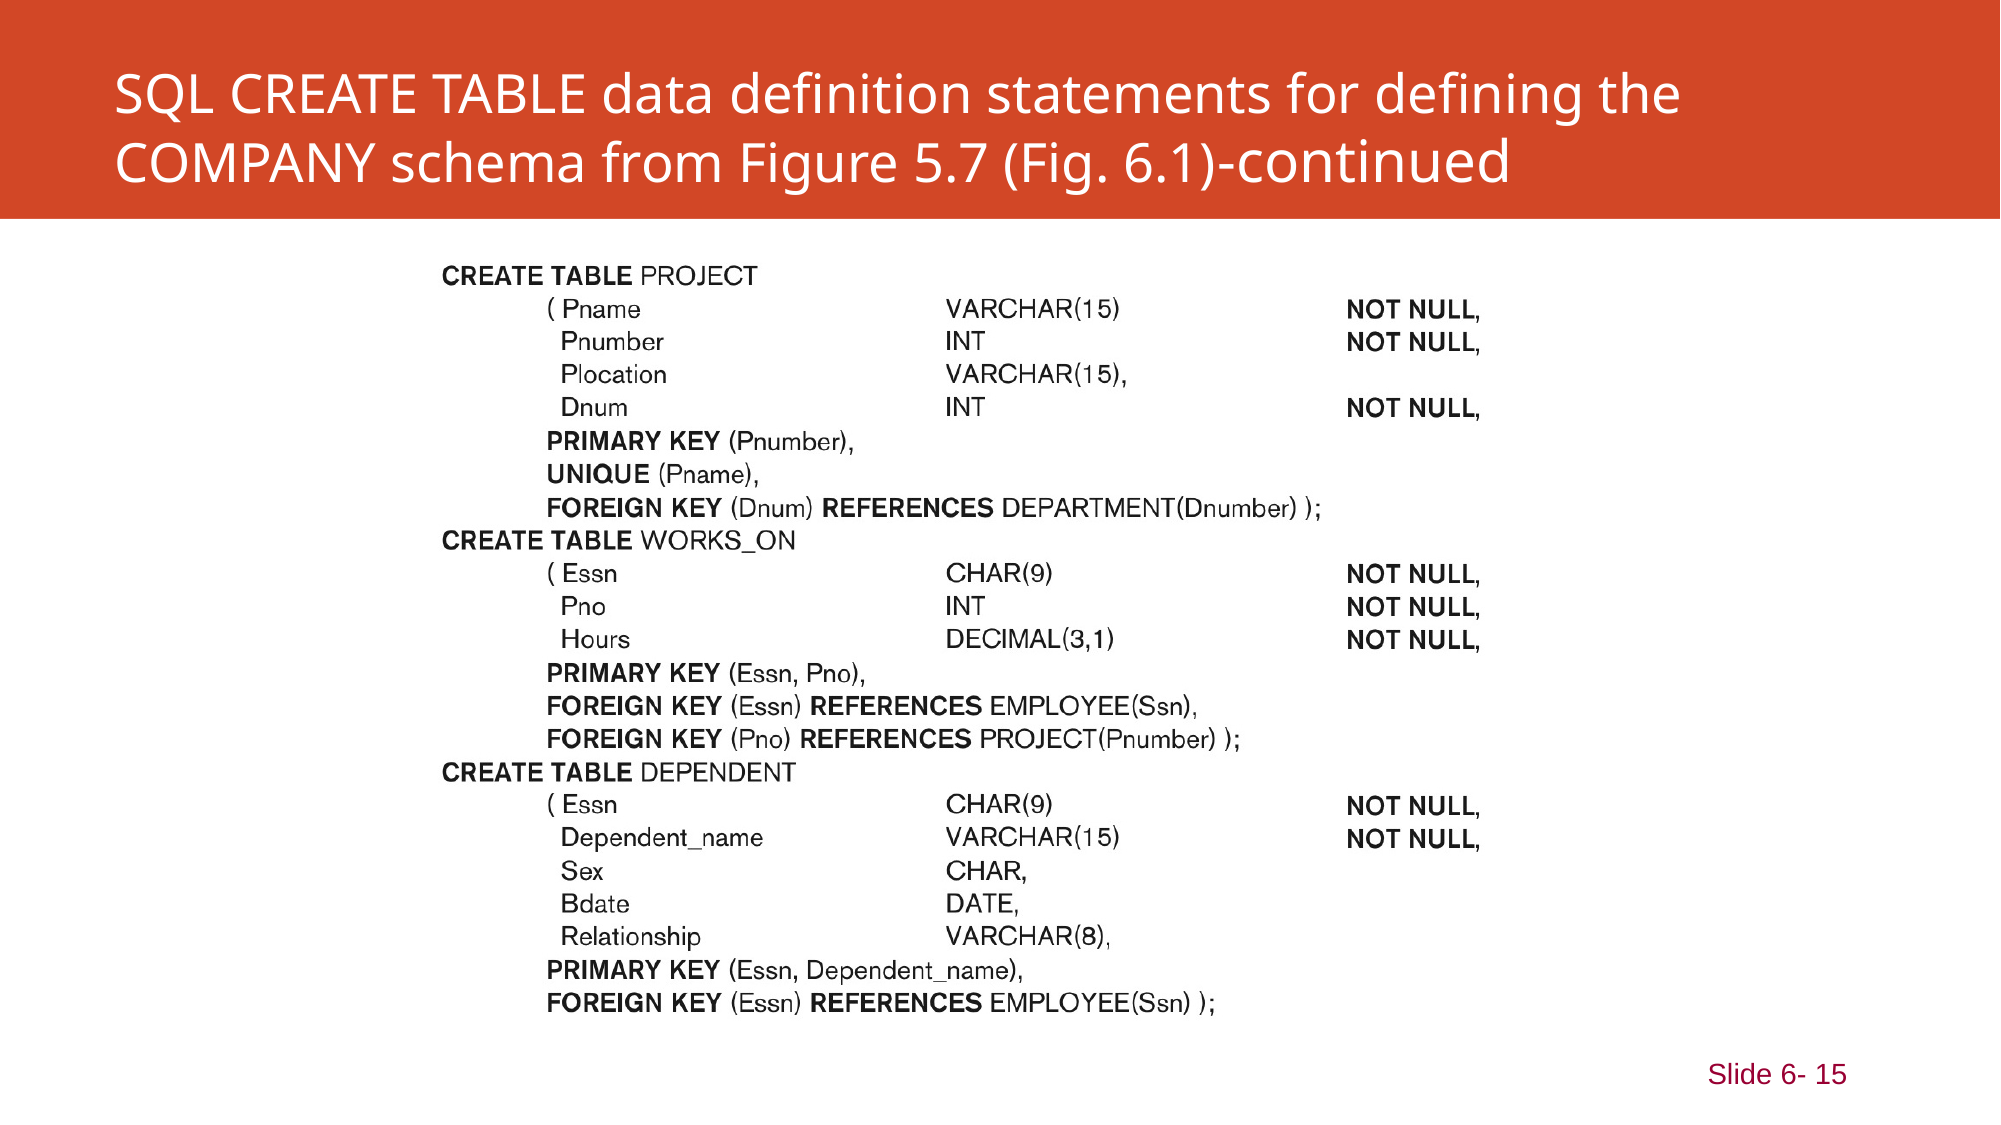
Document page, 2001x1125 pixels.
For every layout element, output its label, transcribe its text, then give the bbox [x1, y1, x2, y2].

slide_number Slide 6- 15 [1325, 1042, 1863, 1103]
picture [437, 262, 1488, 1025]
title SQL CREATE TABLE data definition statements for defining the COMPANY schema from Figure 5.7 (Fig. 6.1)-continued [99, 0, 1863, 202]
